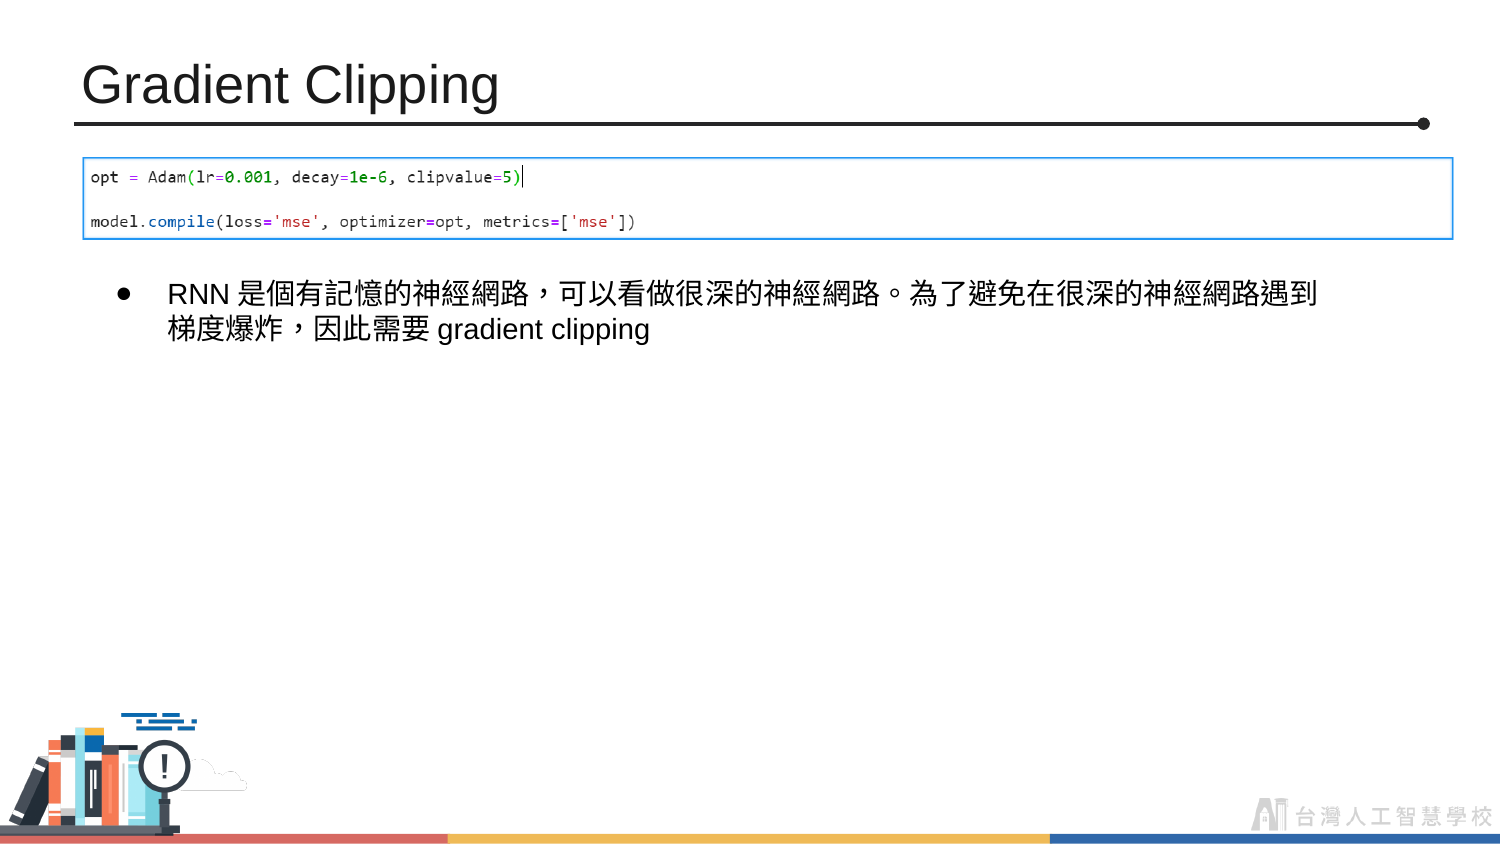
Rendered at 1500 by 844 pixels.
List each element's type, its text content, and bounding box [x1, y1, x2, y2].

picture [77, 152, 1459, 247]
picture [0, 713, 247, 836]
title Gradient Clipping [77, 35, 1038, 129]
text_box RNN是個有記憶的神經網路，可以看做很深的神經網路。為了避免在很深的神經網路遇到梯度爆炸，因此需要gradient clipping [77, 259, 1336, 373]
